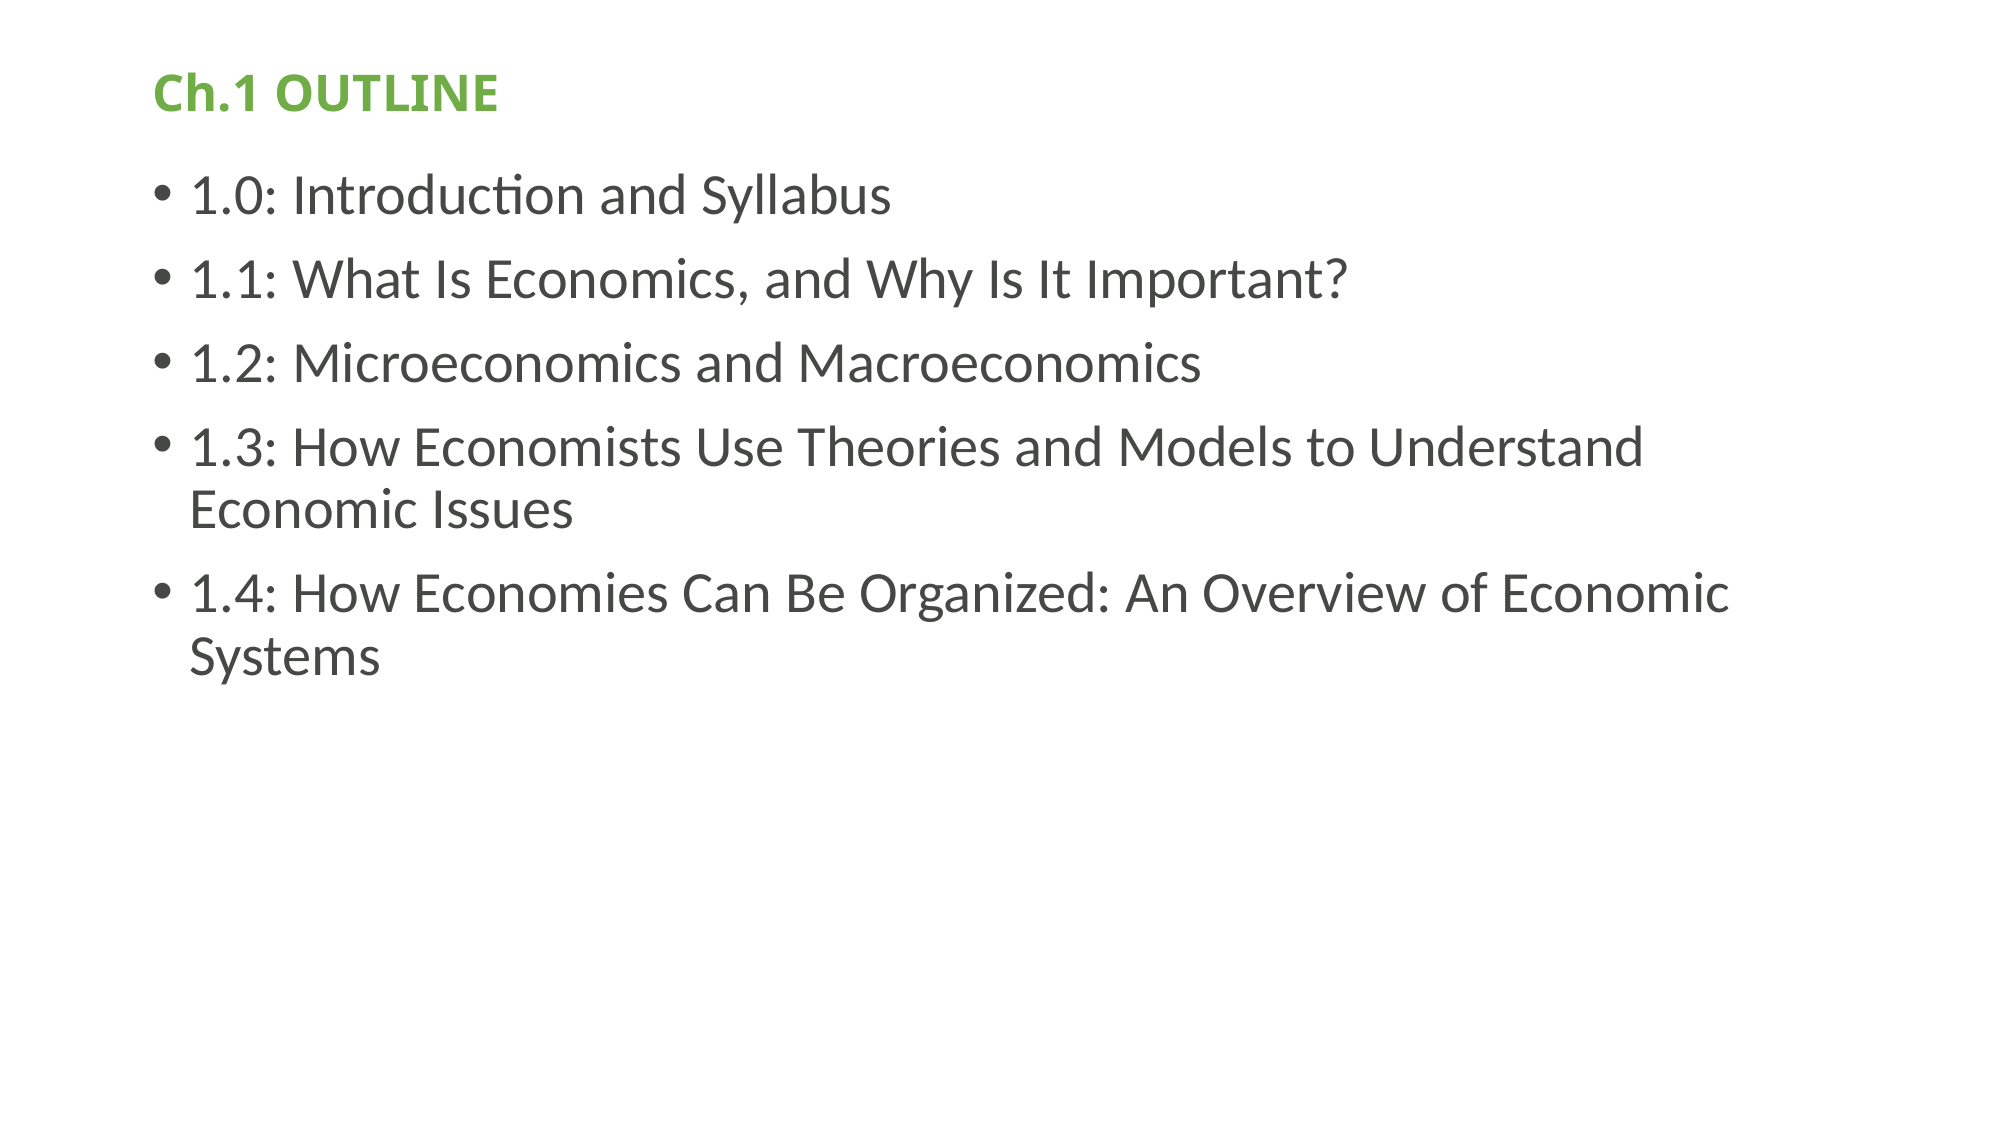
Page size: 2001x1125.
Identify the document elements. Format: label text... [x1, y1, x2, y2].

list 1.0: Introduction and Syllabus 1.1: What Is Economics, and Why Is It Important? 1.2: Microeconomics and Macroeconomics 1.3: How Economists Use Theories and Models to Understand Economic Issues 1.4: How Economies Can Be Organized: An Overview of Economic Systems [137, 156, 1863, 780]
title Ch.1 OUTLINE [137, 59, 1863, 130]
